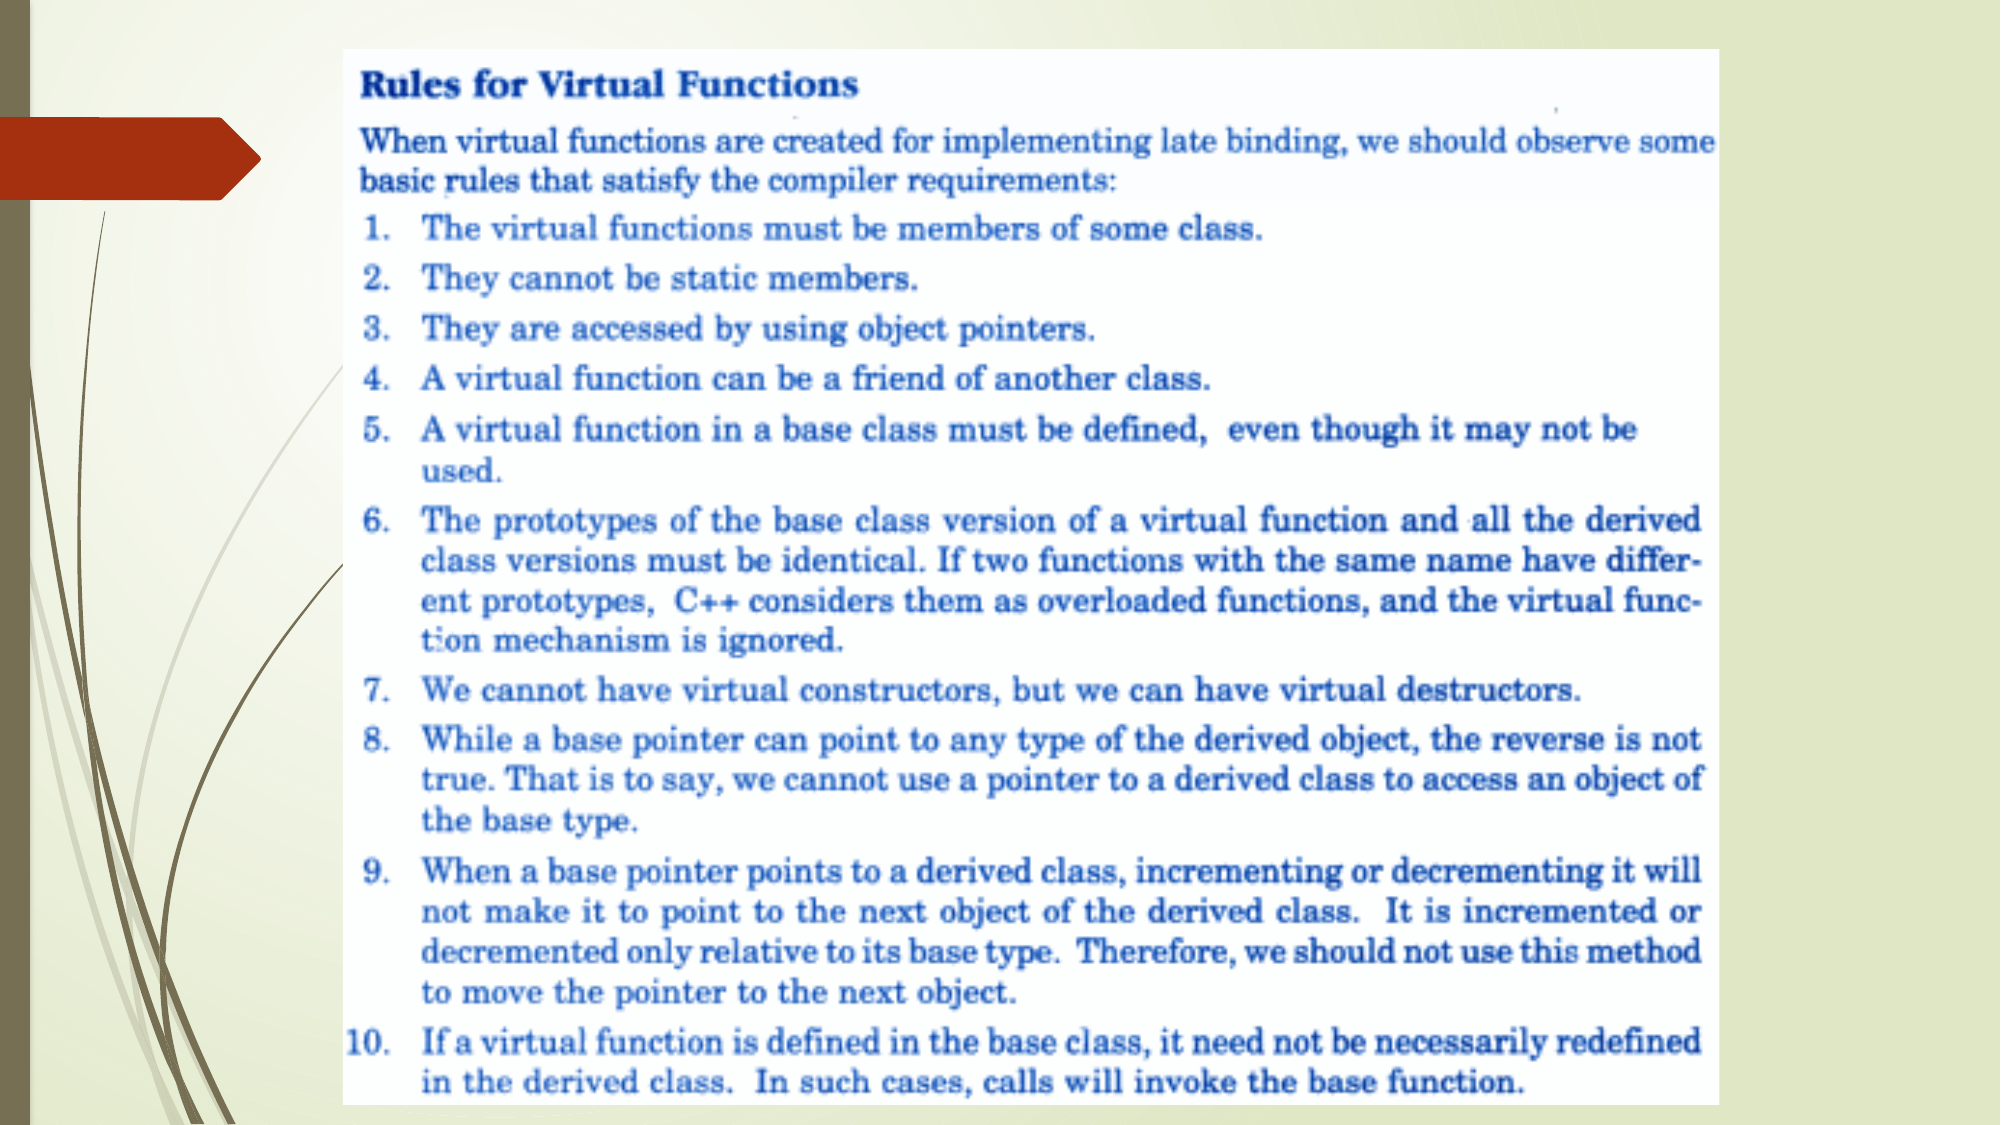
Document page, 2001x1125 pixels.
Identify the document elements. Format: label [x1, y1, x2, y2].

picture [342, 49, 1720, 1105]
